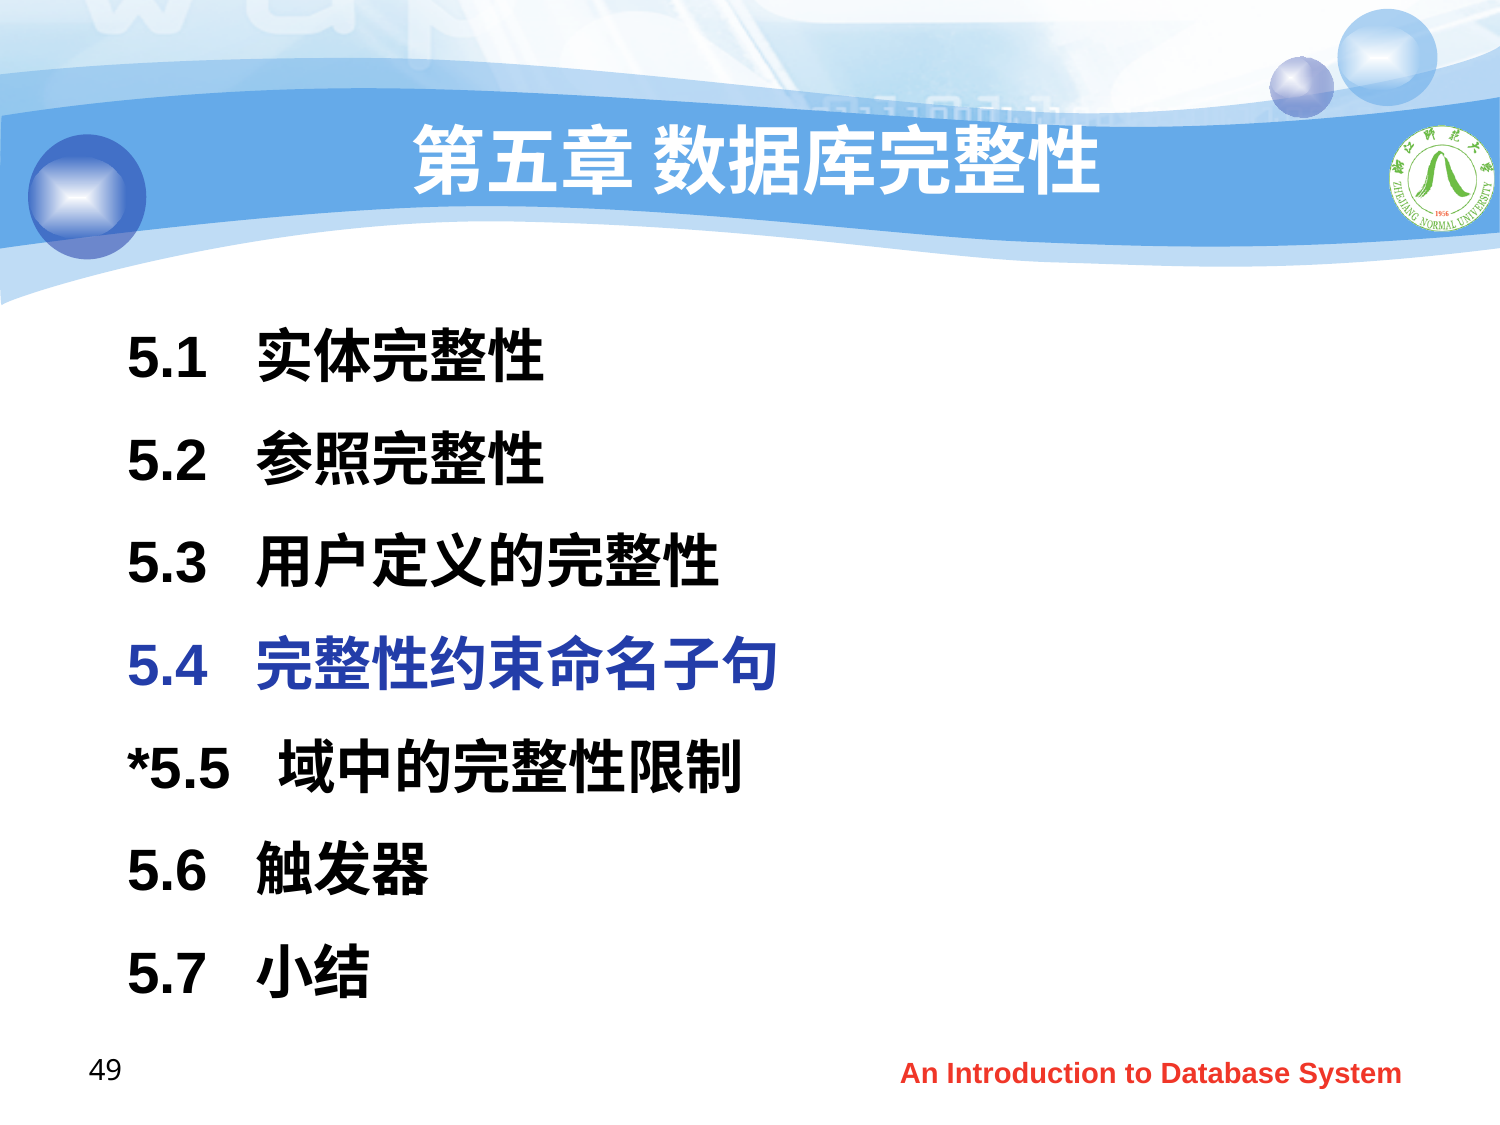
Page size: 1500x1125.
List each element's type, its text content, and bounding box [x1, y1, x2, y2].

slide_number 49 [41, 1023, 138, 1099]
footer An Introduction to Database System [856, 1046, 1447, 1100]
list 5.1 实体完整性 5.2 参照完整性 5.3 用户定义的完整性 5.4 完整性约束命名子句 *5.5 域中的完整性限制 5.6 触发器 5.7 小结 [112, 290, 1402, 1029]
picture [0, 0, 1500, 112]
picture [1388, 125, 1495, 232]
title 第五章 数据库完整性 [150, 112, 1363, 205]
